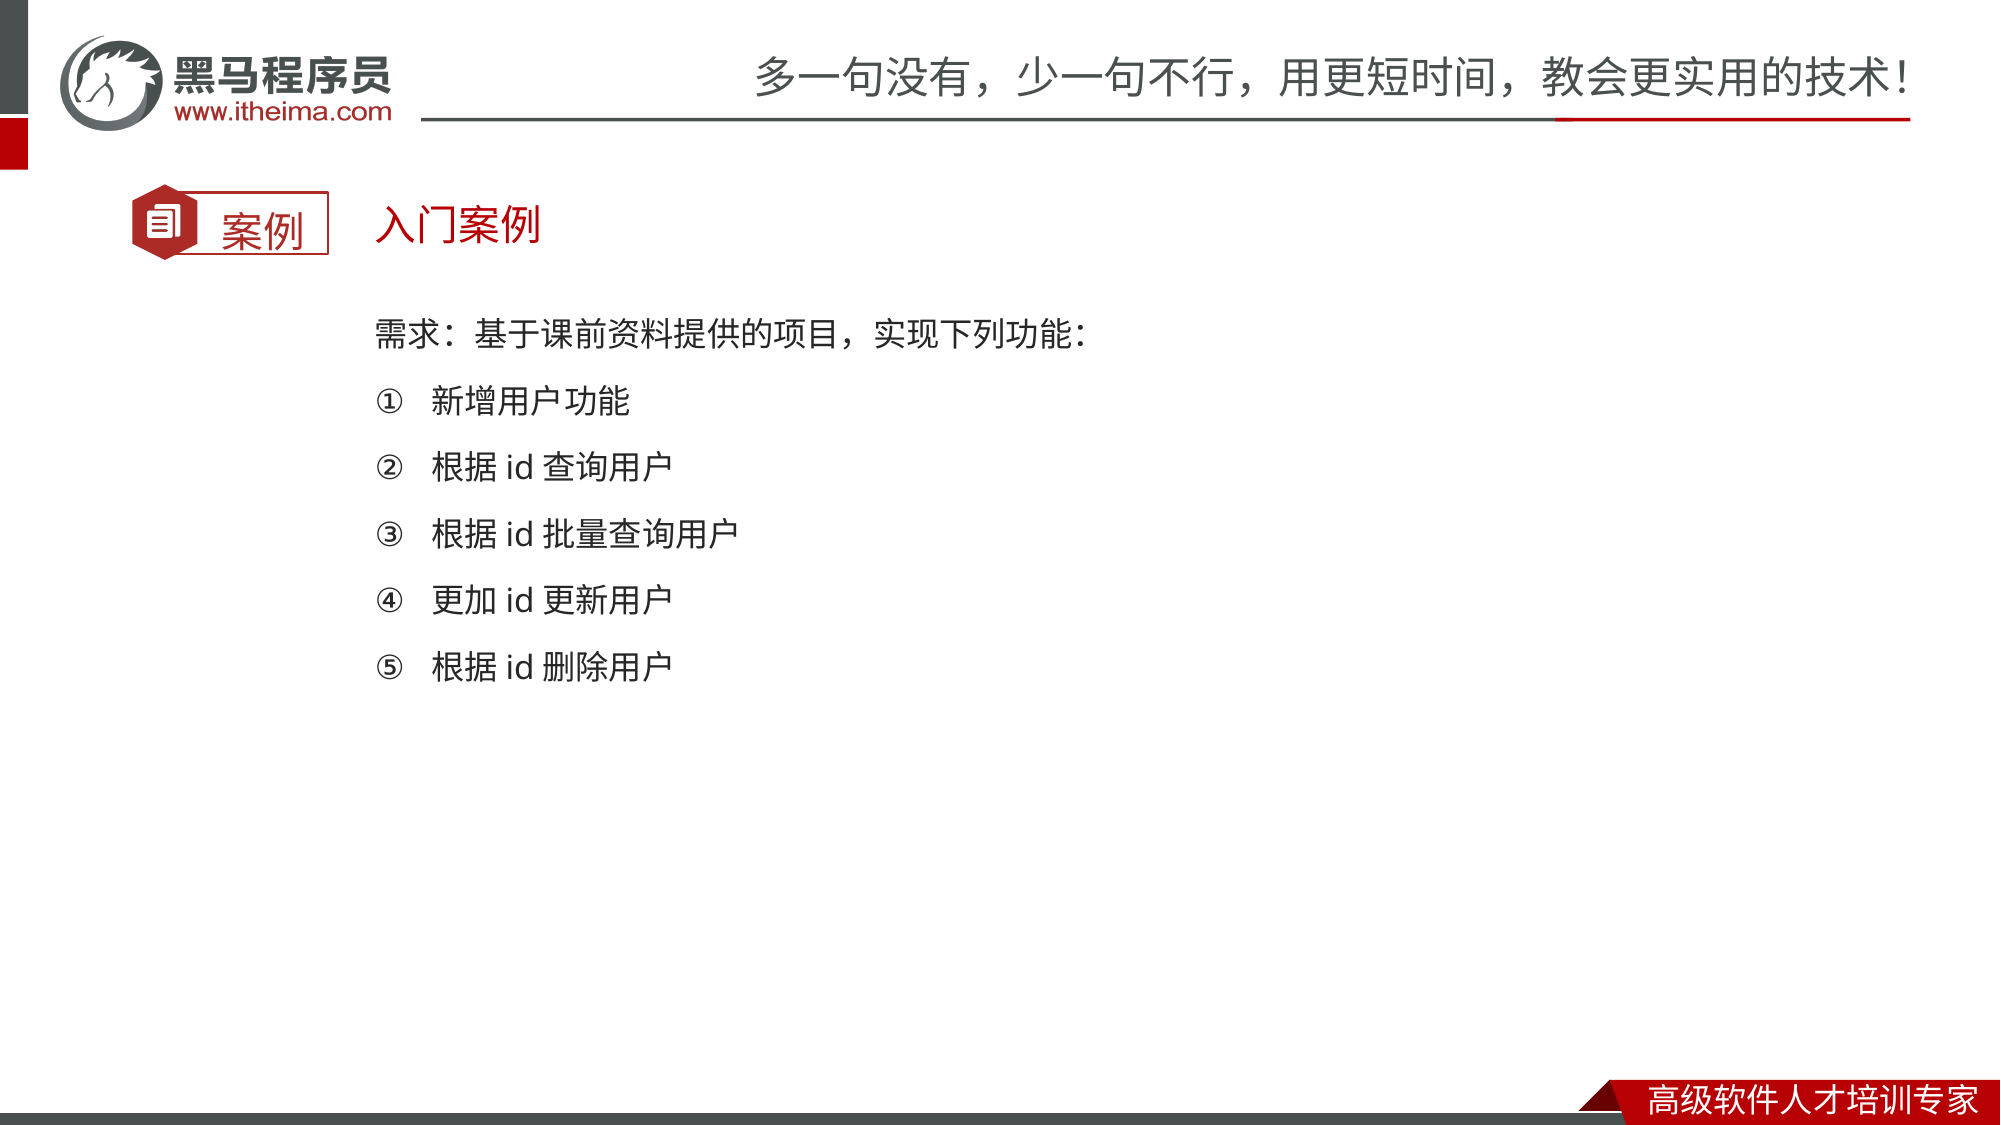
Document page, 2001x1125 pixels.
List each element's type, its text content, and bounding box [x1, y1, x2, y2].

picture [14, 0, 453, 179]
list 需求：基于课前资料提供的项目，实现下列功能： 新增用户功能 根据id查询用户 根据id批量查询用户 更加id更新用户 根据id删除用户 [360, 285, 1872, 904]
list 入门案例 [360, 181, 1872, 266]
picture [147, 204, 181, 238]
